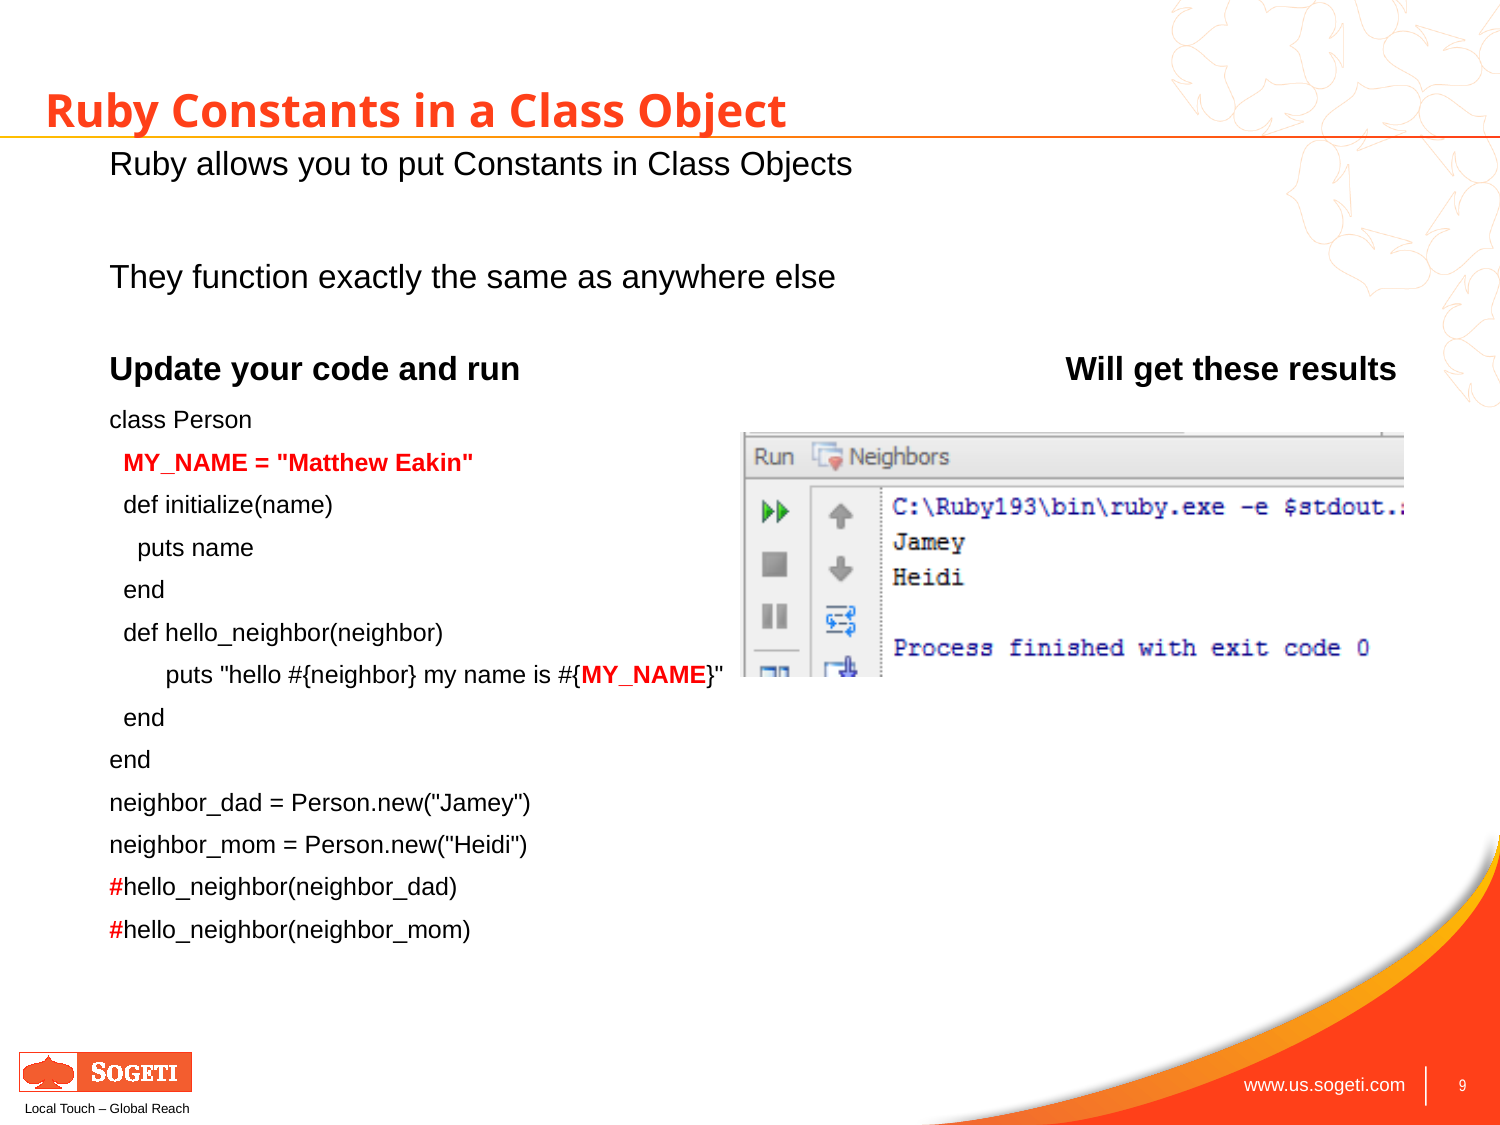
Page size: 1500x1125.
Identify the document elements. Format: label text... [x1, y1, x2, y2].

picture [740, 432, 1405, 677]
list Ruby allows you to put Constants in Class Objects They function exactly the same as anywhere else Update your code and run Will get these results class Person MY_NAME = "Matthew Eakin" def initialize(name) puts name end def hello_neighbor(neighbor) puts "hello #{neighbor} my name is #{MY_NAME}" end end neighbor_dad = Person.new("Jamey") neighbor_mom = Person.new("Heidi") #hello_neighbor(neighbor_dad) #hello_neighbor(neighbor_mom) [109, 141, 1469, 999]
title Ruby Constants in a Class Object [44, 0, 1469, 137]
